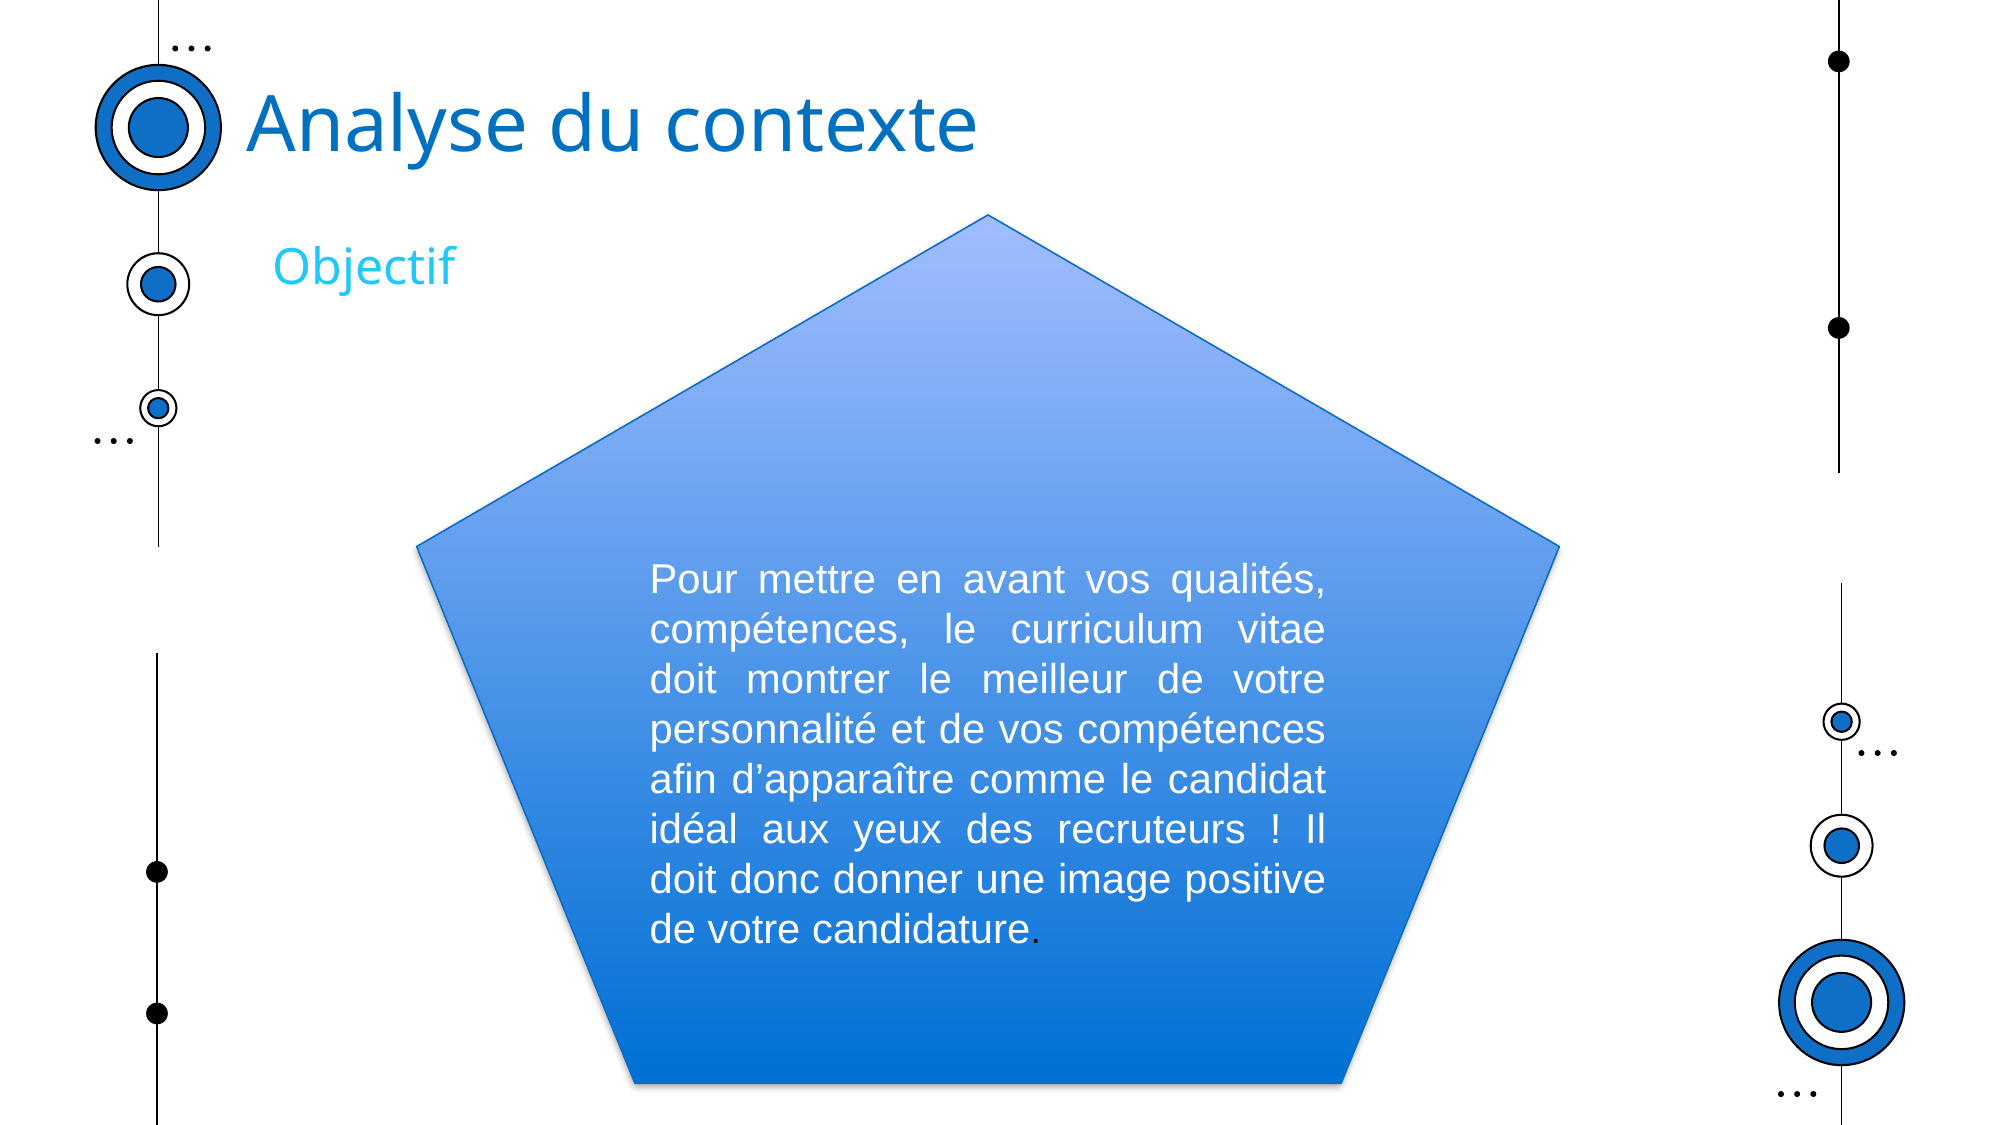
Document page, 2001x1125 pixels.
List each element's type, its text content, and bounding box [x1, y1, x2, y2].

text_box Analyse du contexte [226, 53, 1279, 180]
text_box Objectif [990, 214, 1305, 326]
text_box Pour mettre en avant vos qualités, compétences, le curriculum vitae doit montrer le meilleur de votre personnalité et de vos compétences afin d’apparaître comme le candidat idéal aux yeux des recruteurs ! Il doit donc donner une image positive de votre candidature. [415, 214, 1561, 1085]
text_box Objectif [252, 214, 985, 326]
